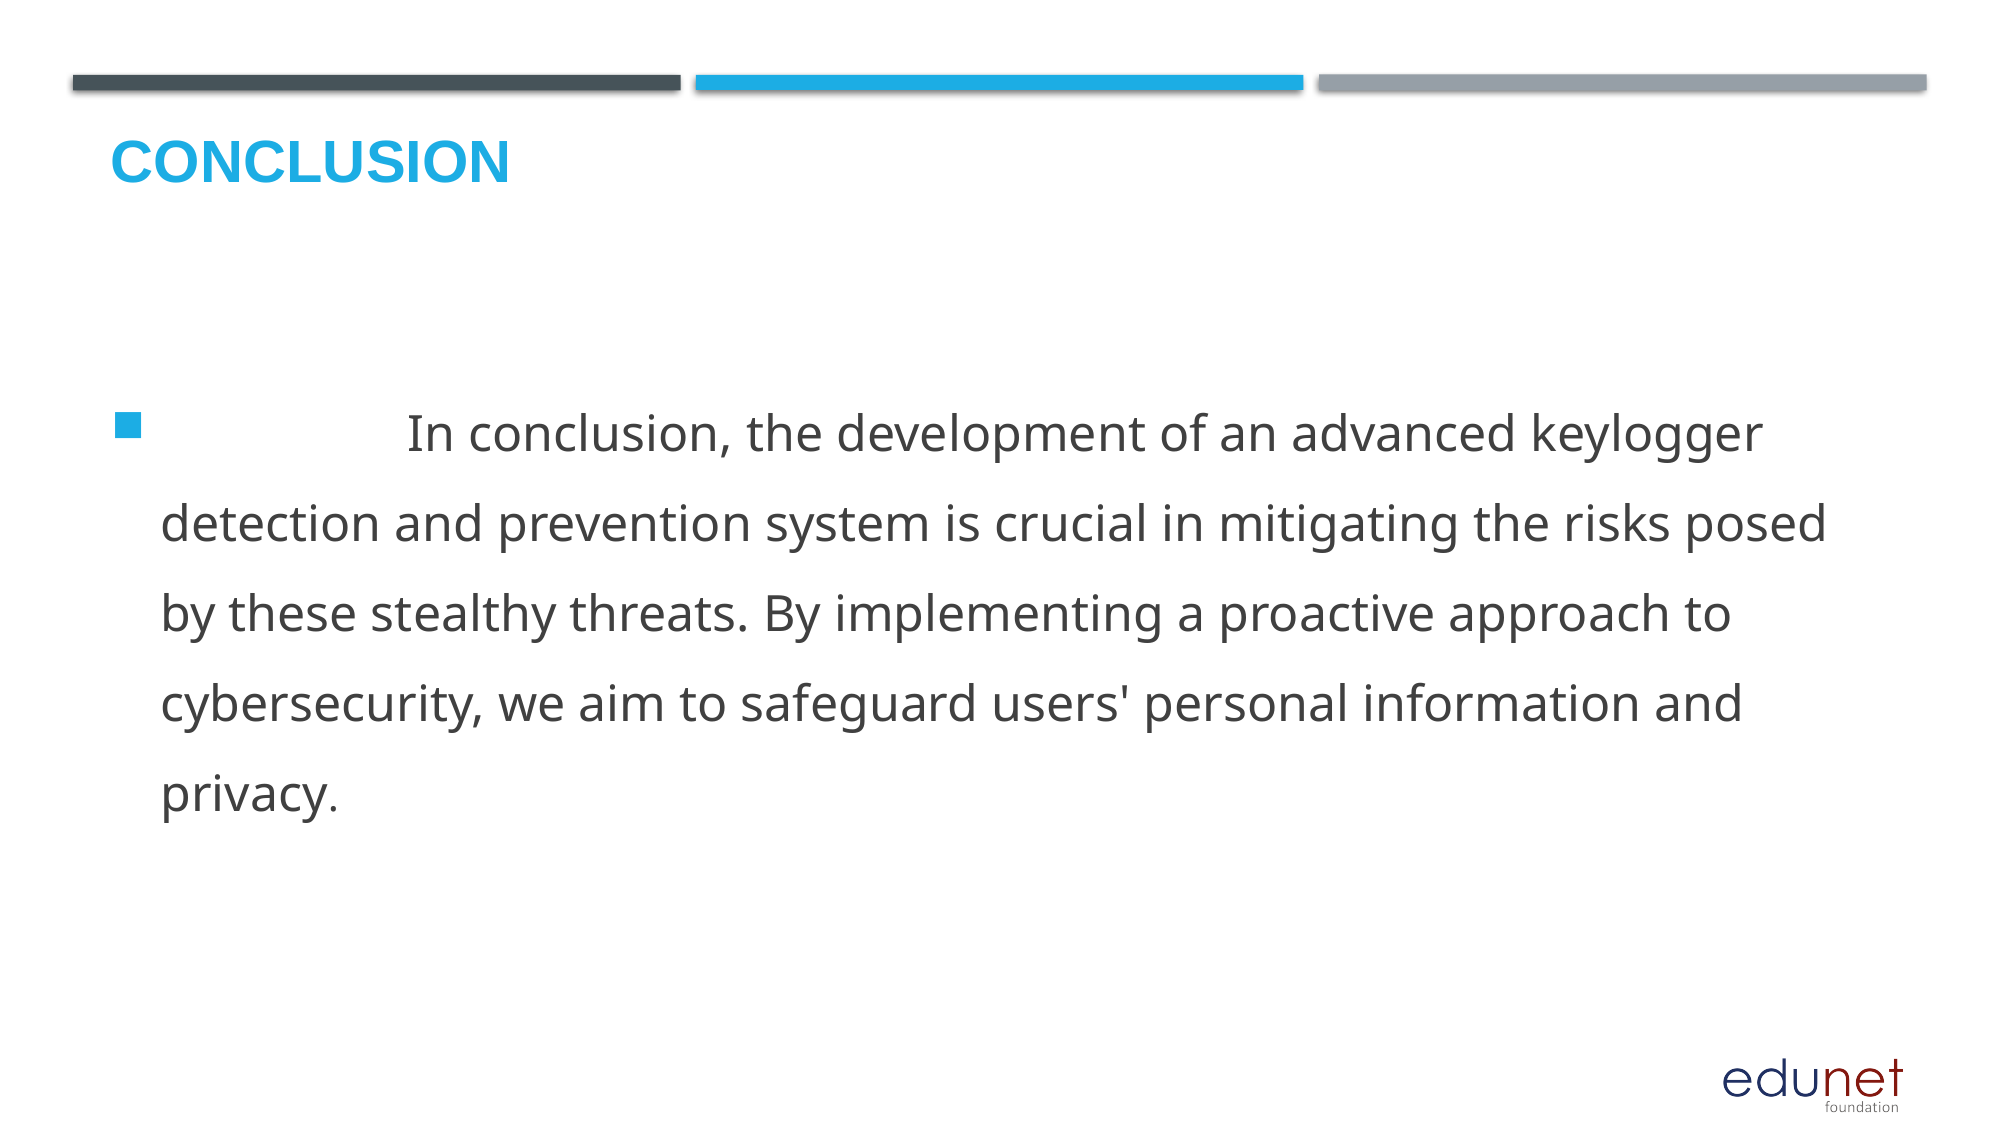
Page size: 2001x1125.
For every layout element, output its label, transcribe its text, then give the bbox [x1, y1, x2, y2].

list In conclusion, the development of an advanced keylogger detection and prevention system is crucial in mitigating the risks posed by these stealthy threats. By implementing a proactive approach to cybersecurity, we aim to safeguard users' personal information and privacy. [95, 213, 1905, 981]
title Conclusion [95, 115, 1905, 203]
picture [1719, 1056, 1905, 1116]
